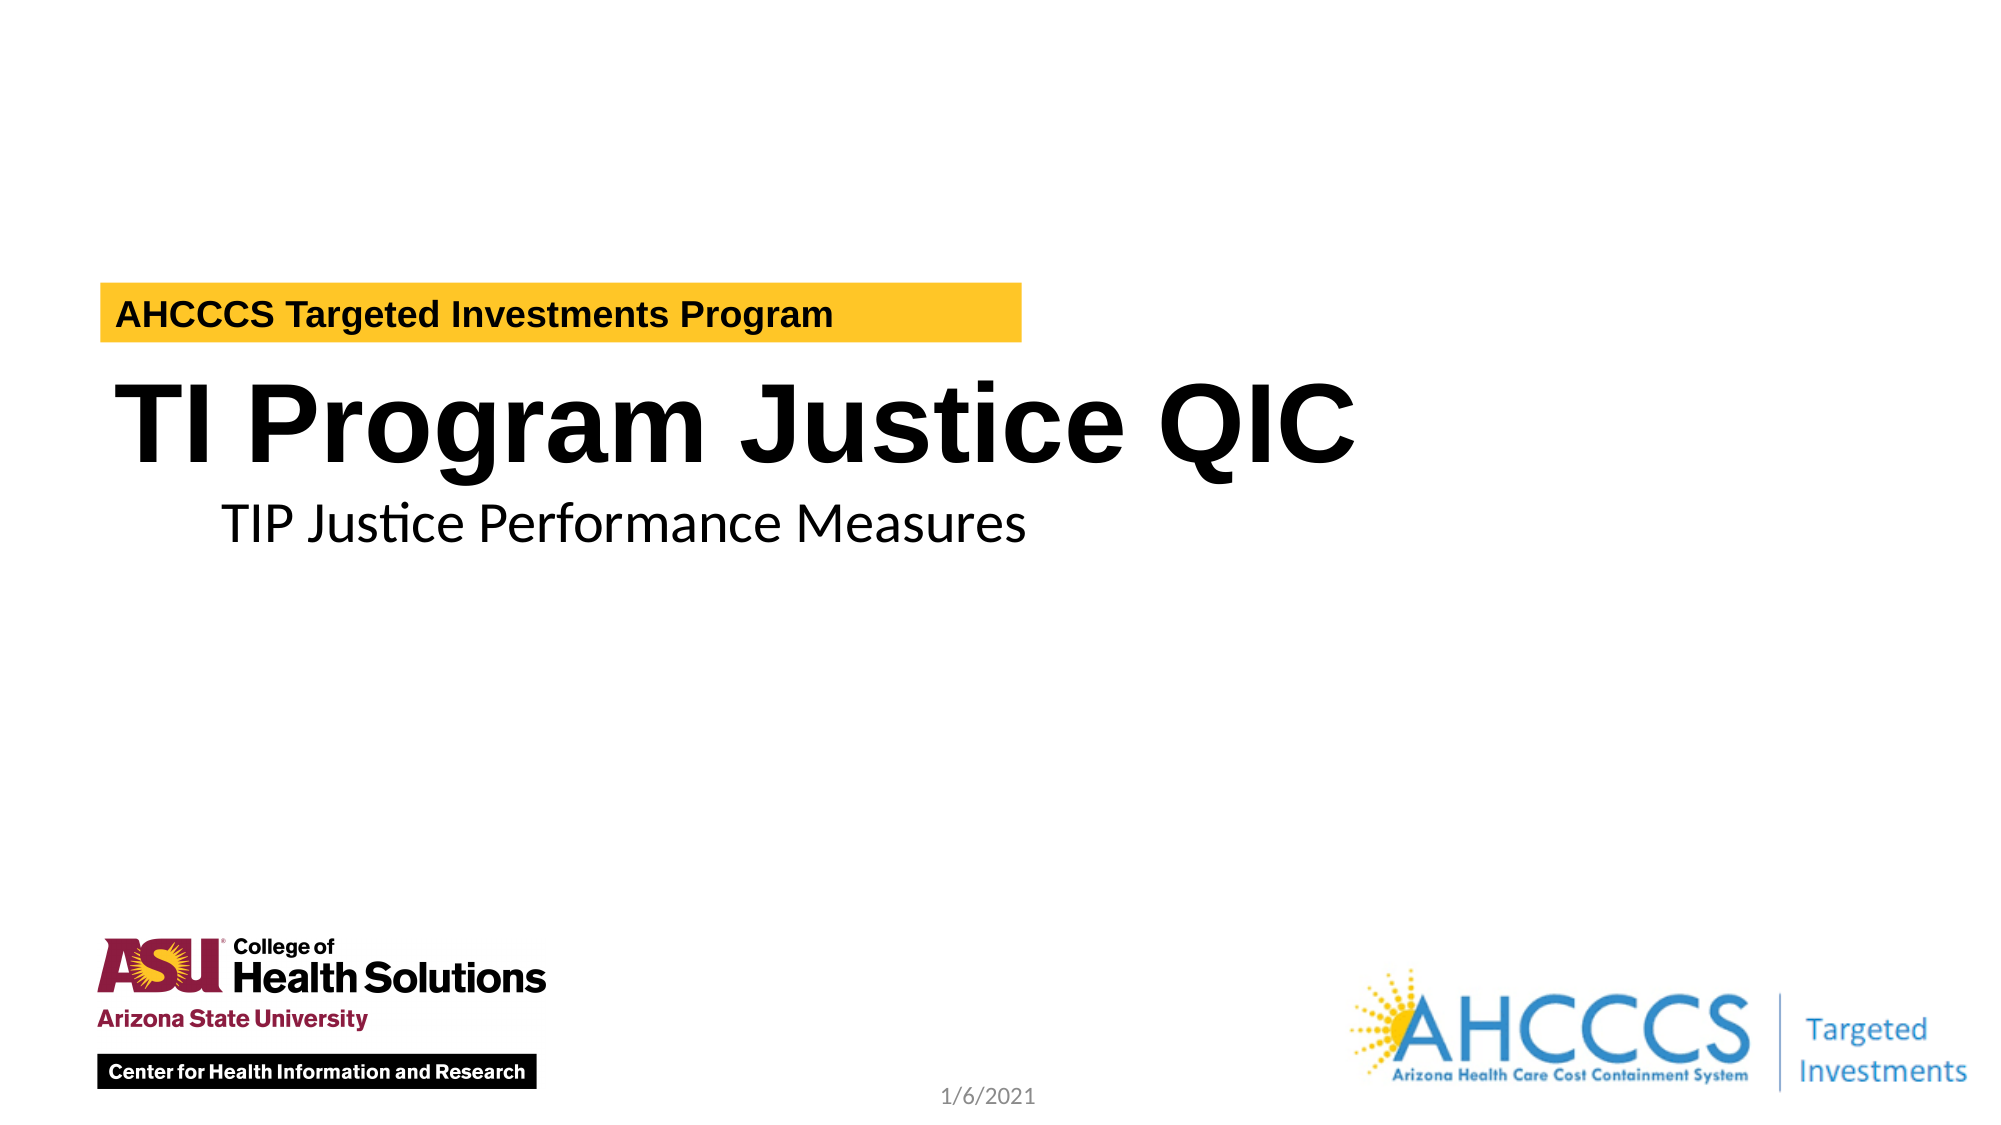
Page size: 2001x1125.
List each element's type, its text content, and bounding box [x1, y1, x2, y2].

picture [1337, 953, 2000, 1125]
text_box TI Program Justice QIC [100, 342, 1942, 493]
picture [97, 938, 546, 1089]
text_box TIP Justice Performance Measures [206, 484, 1263, 572]
text_box AHCCCS Targeted Investments Program [100, 282, 1022, 343]
